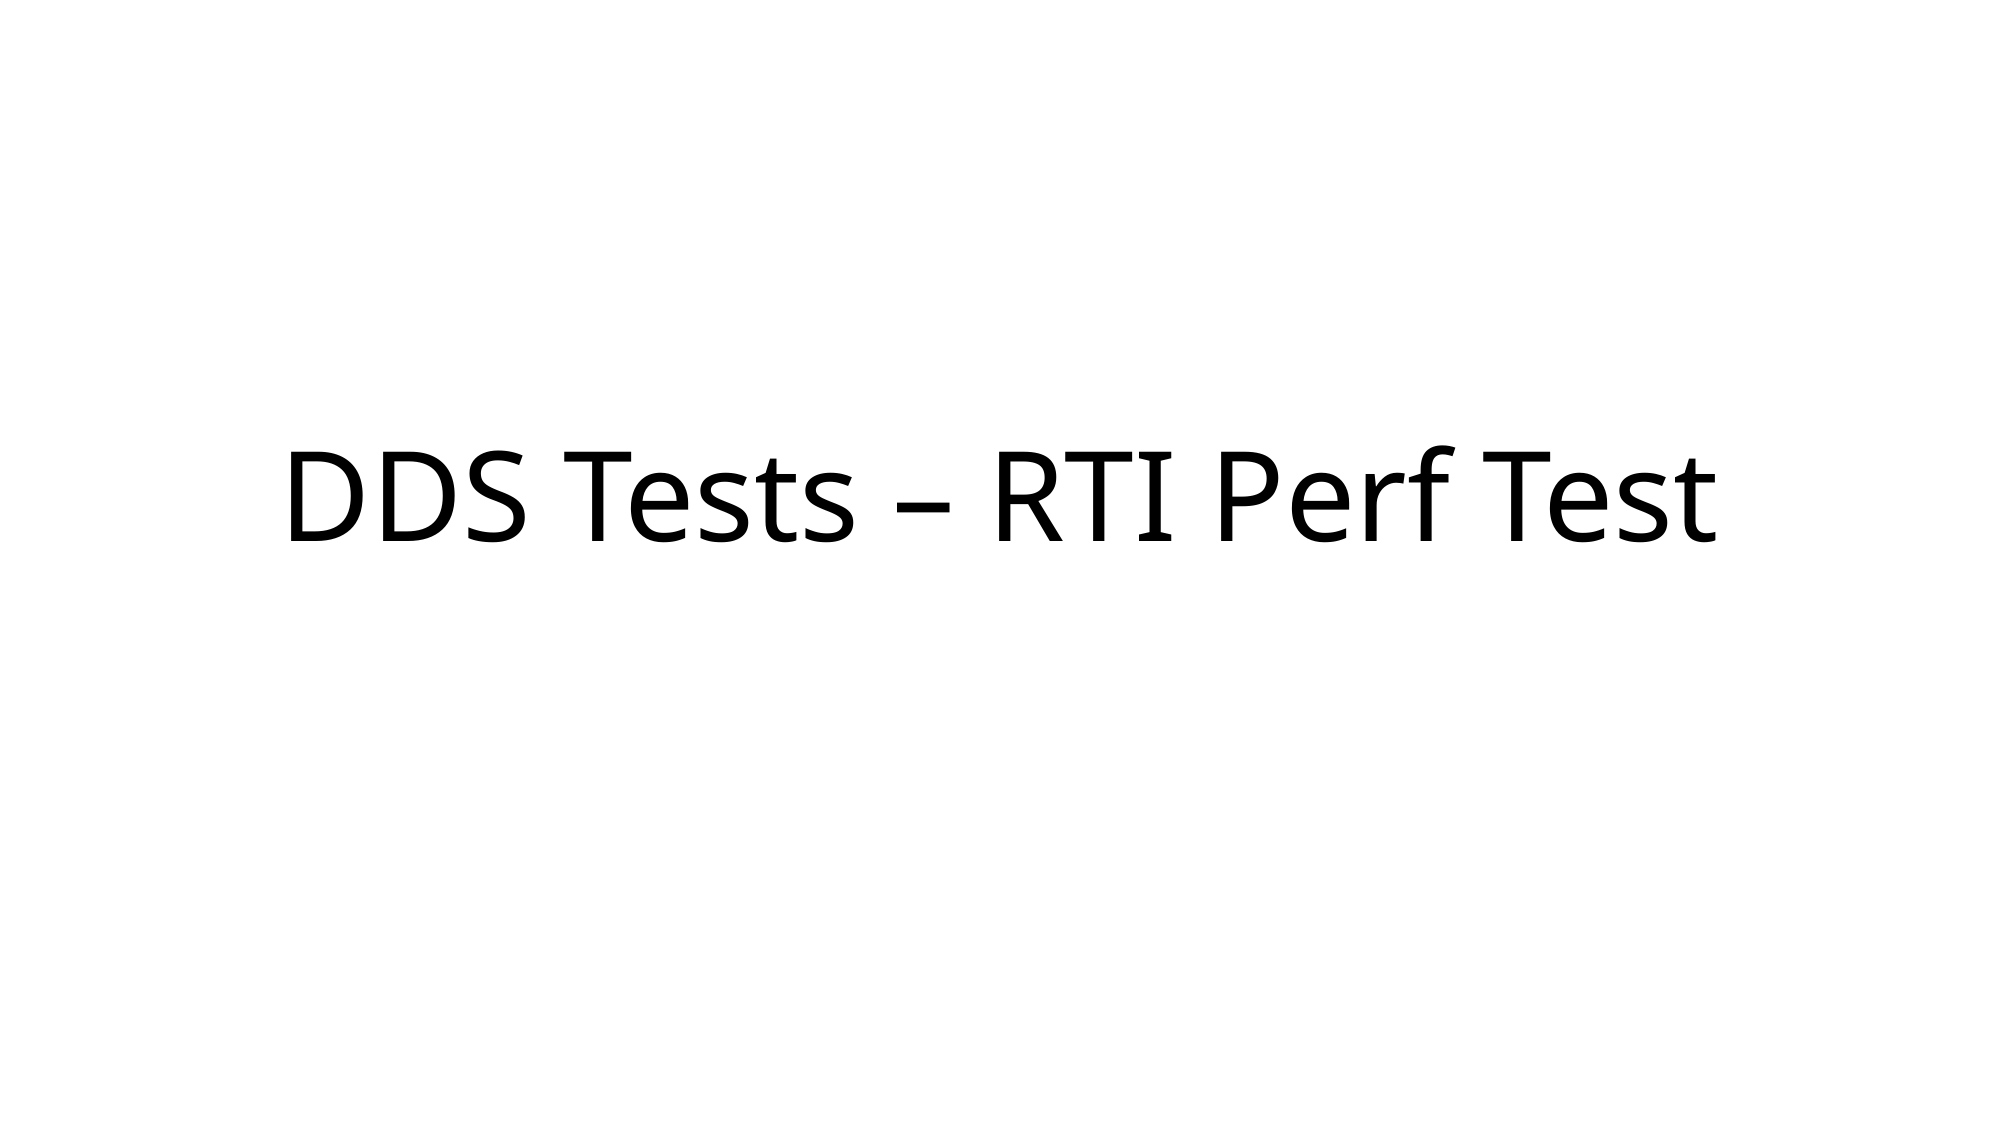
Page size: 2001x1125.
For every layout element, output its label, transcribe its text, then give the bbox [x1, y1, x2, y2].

title DDS Tests – RTI Perf Test [249, 184, 1750, 576]
